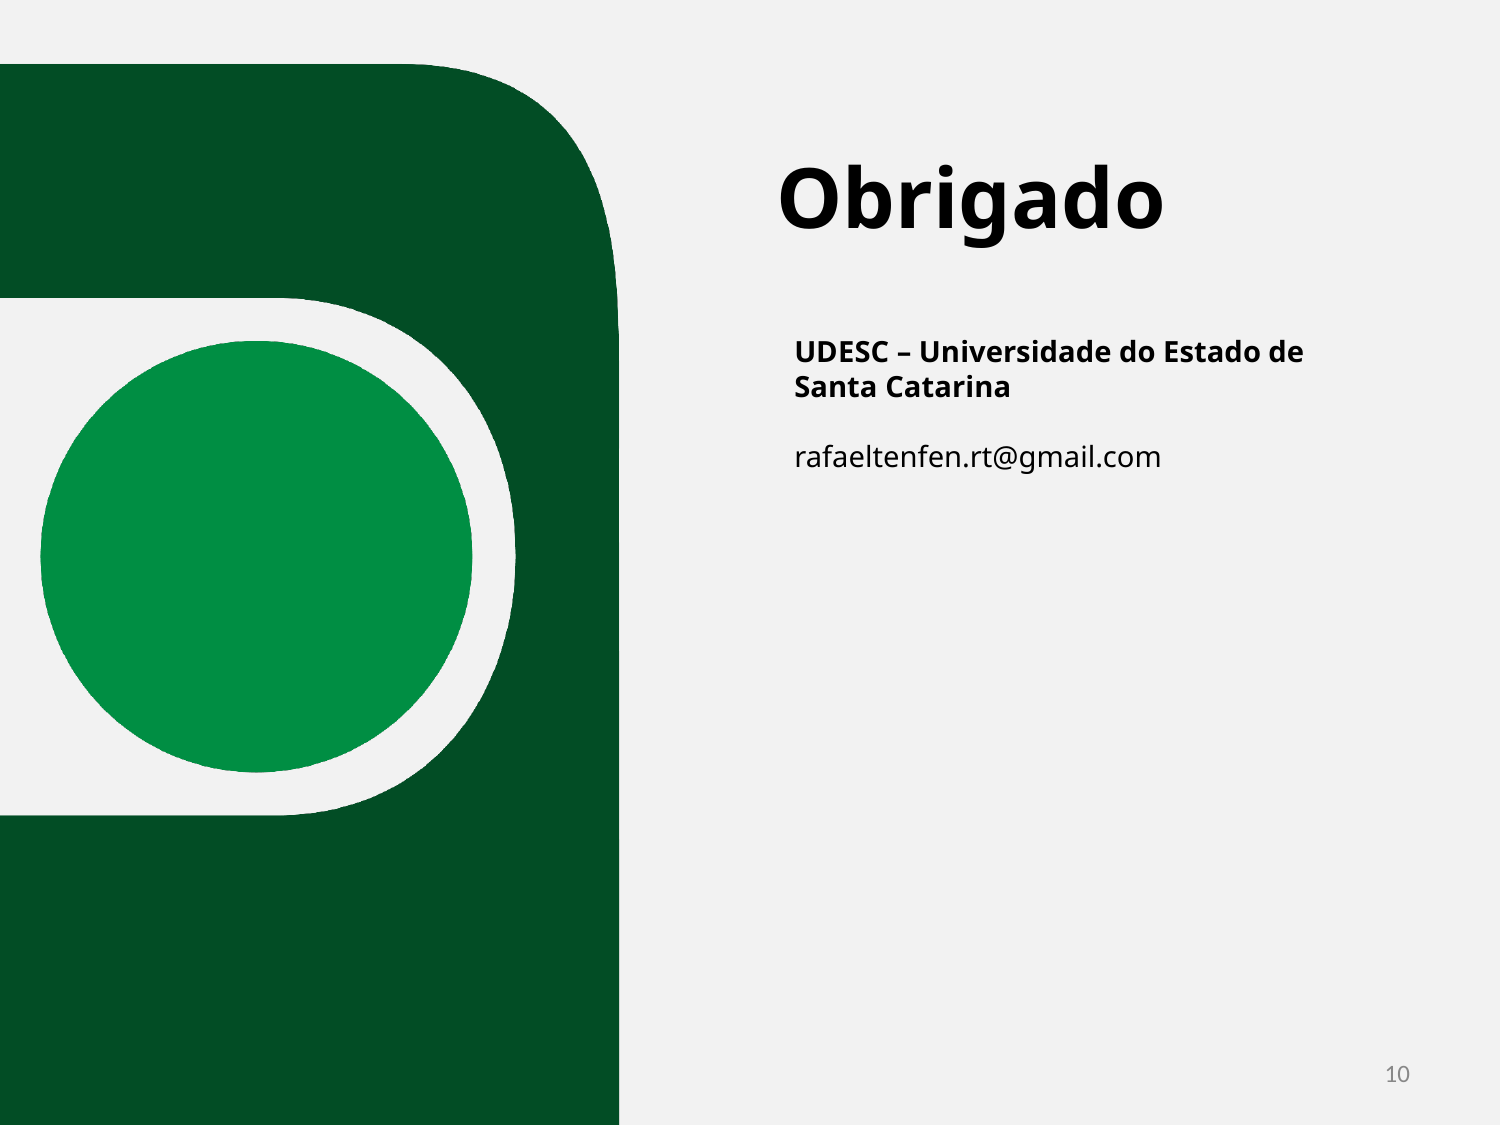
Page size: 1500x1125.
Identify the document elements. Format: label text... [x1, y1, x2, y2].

text_box UDESC – Universidade do Estado de Santa Catarina rafaeltenfen.rt@gmail.com [779, 325, 1400, 516]
text_box Obrigado [761, 137, 1500, 253]
slide_number ‹#› [1074, 1042, 1425, 1103]
picture [0, 30, 665, 1125]
